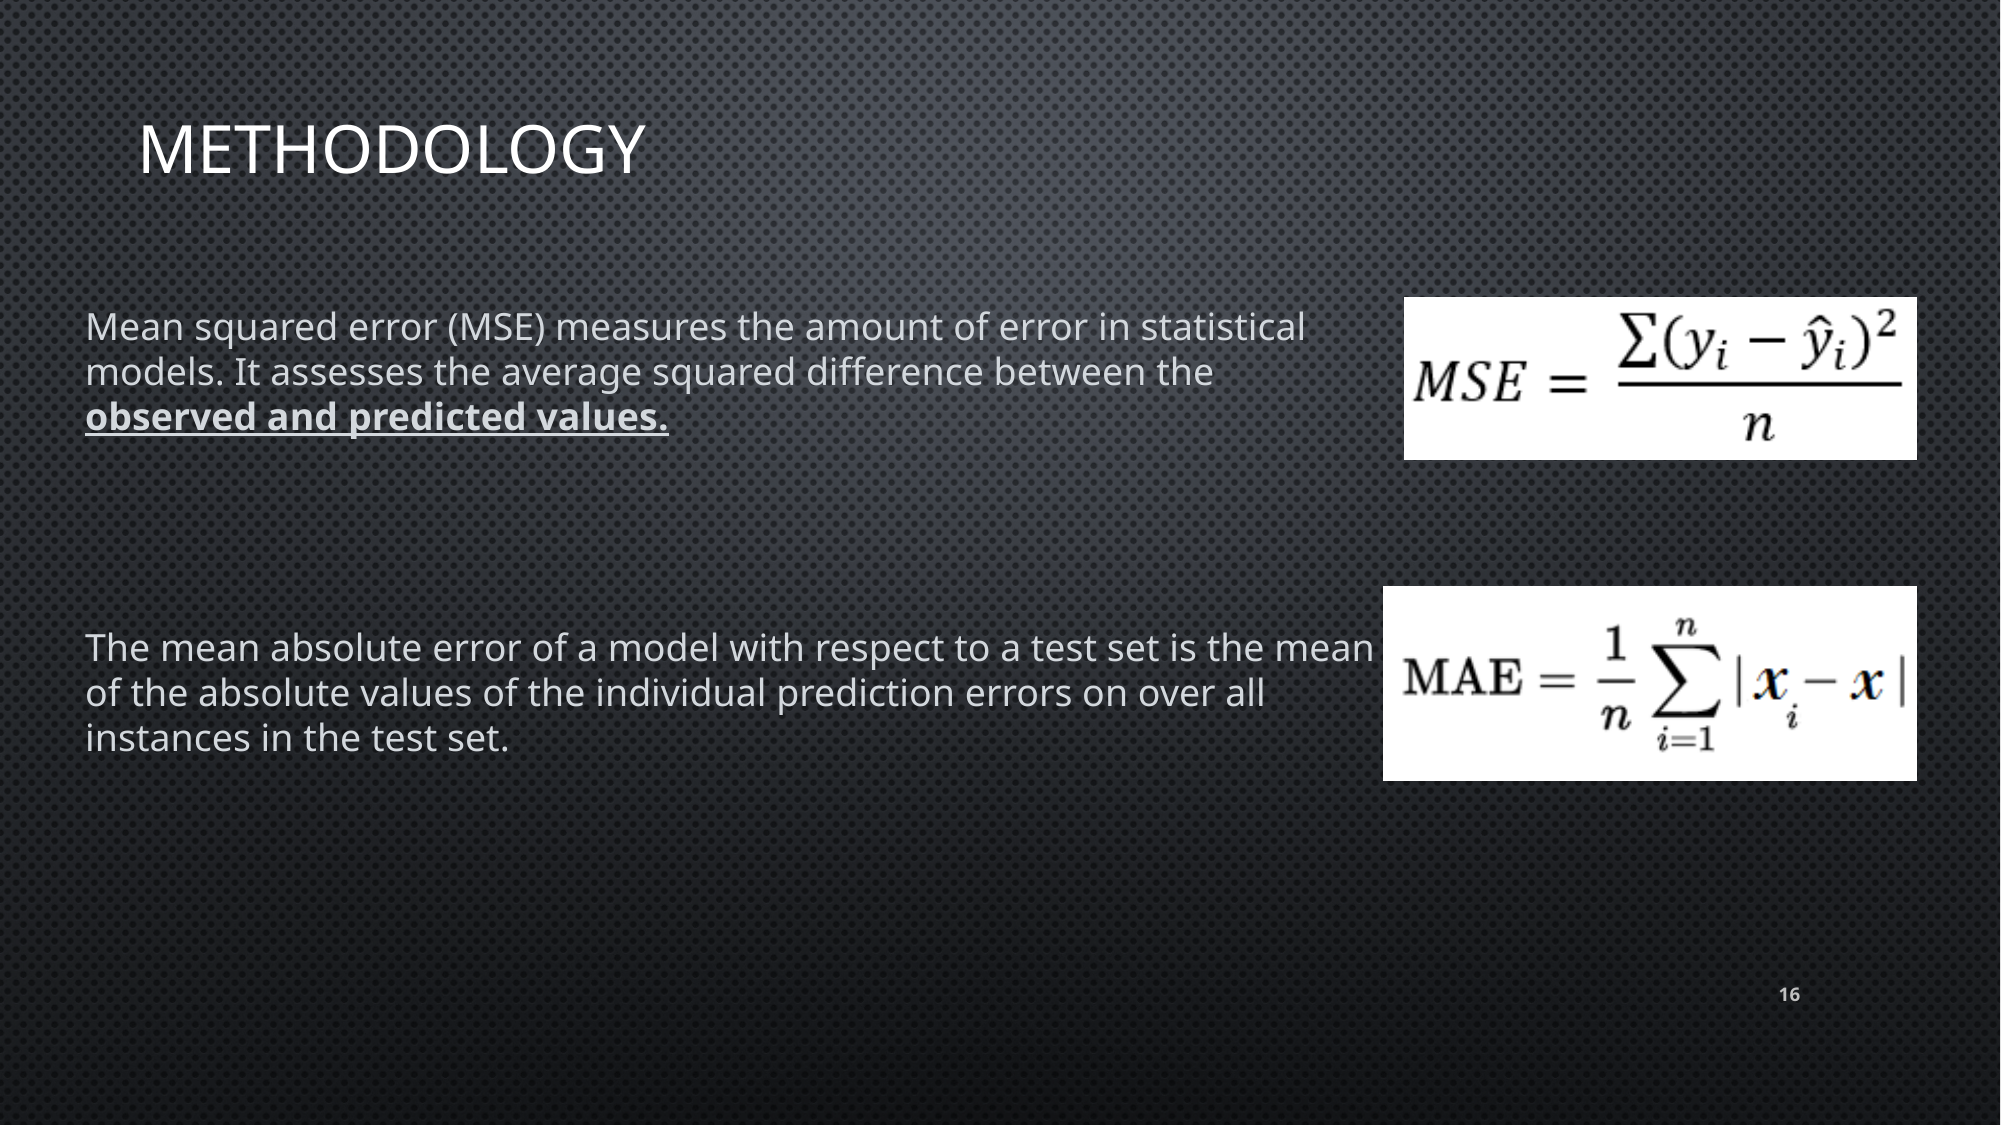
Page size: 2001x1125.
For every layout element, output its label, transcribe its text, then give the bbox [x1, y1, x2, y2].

picture [1383, 586, 1918, 781]
text_box Mean squared error (MSE) measures the amount of error in statistical models. It assesses the average squared difference between the observed and predicted values. The mean absolute error of a model with respect to a test set is the mean of the absolute values of the individual prediction errors on over all instances in the test set. [70, 250, 1405, 767]
slide_number 16 [1724, 965, 1816, 1025]
picture [1404, 296, 1918, 460]
text_box Methodology [122, 99, 1813, 208]
